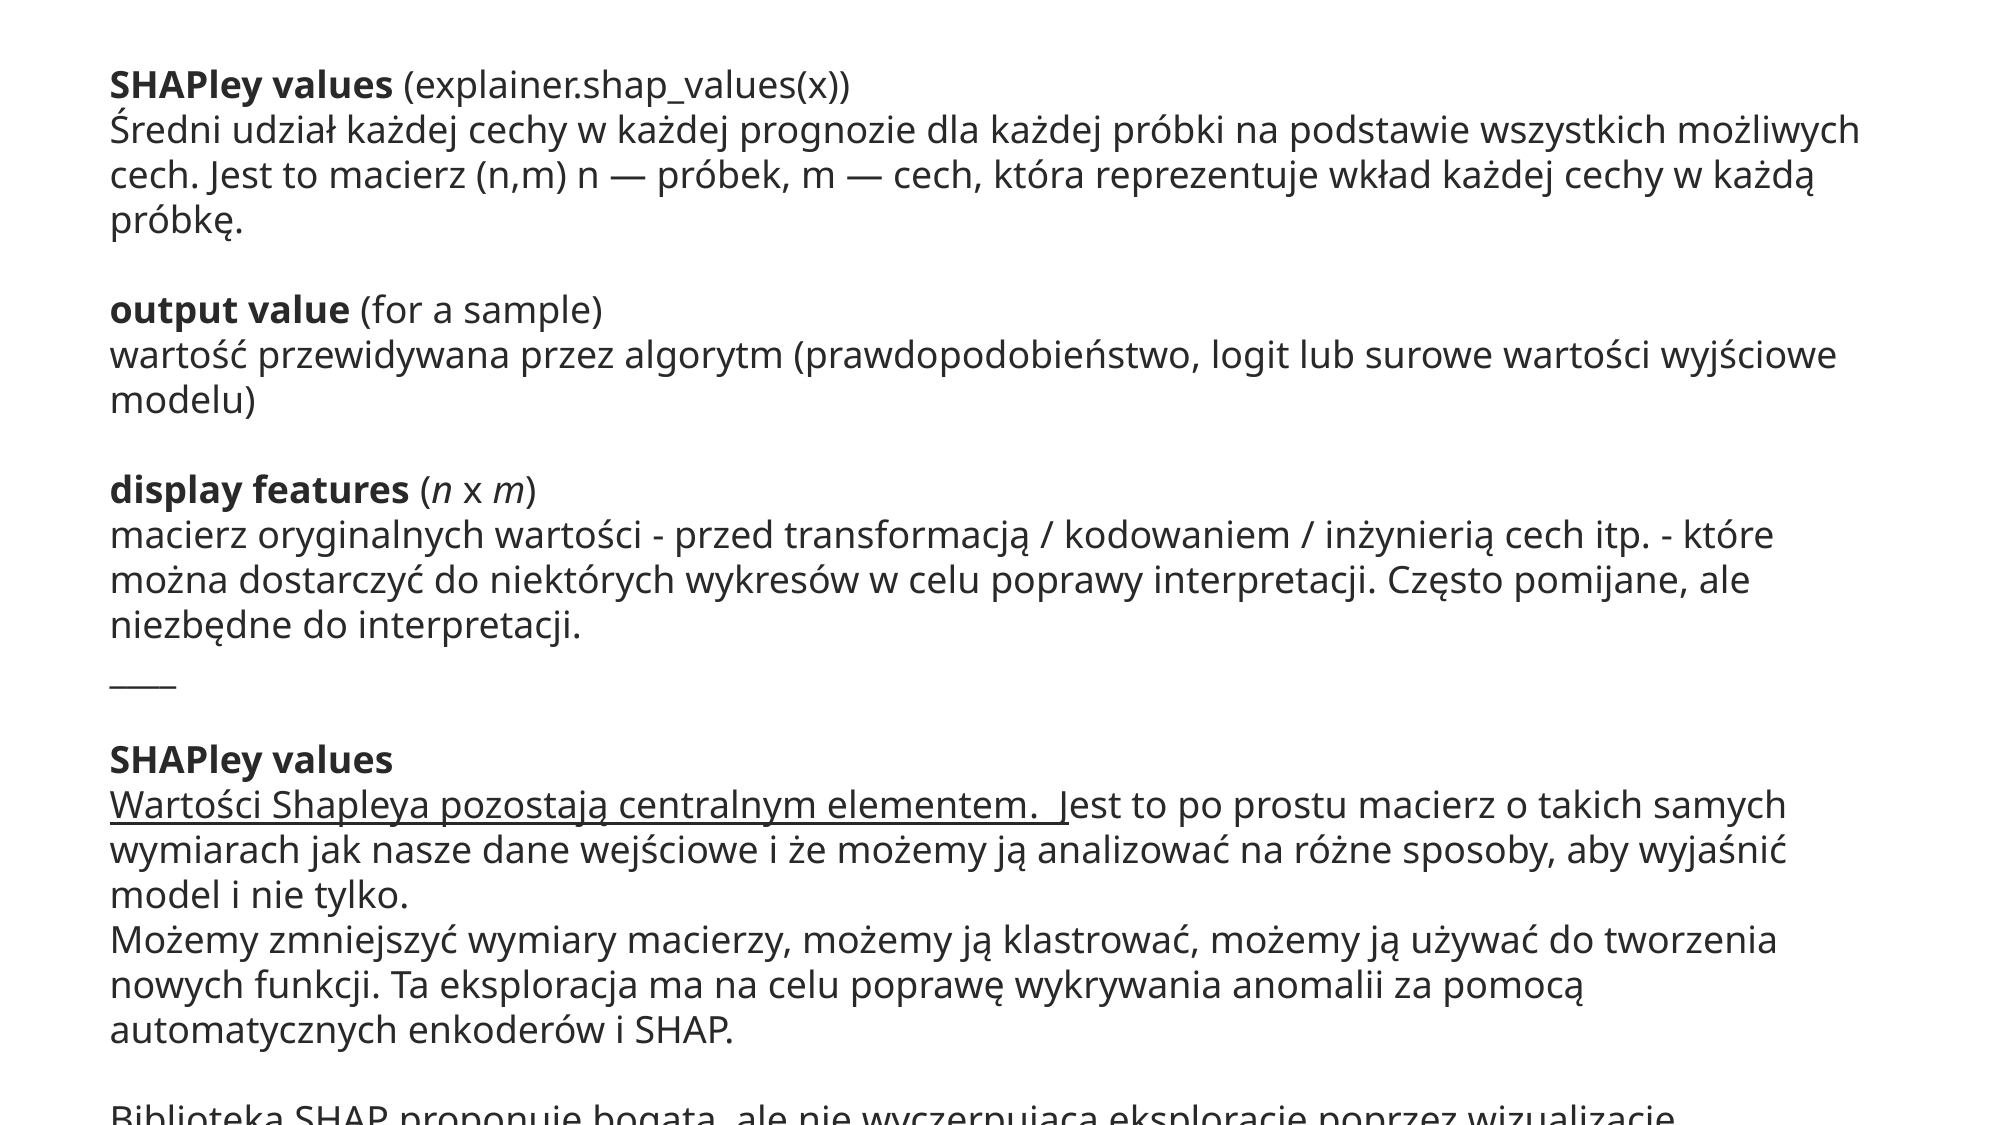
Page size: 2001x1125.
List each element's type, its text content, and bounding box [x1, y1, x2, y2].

text_box SHAPley values (explainer.shap_values(x)) Średni udział każdej cechy w każdej prognozie dla każdej próbki na podstawie wszystkich możliwych cech. Jest to macierz (n,m) n — próbek, m — cech, która reprezentuje wkład każdej cechy w każdą próbkę. output value (for a sample) wartość przewidywana przez algorytm (prawdopodobieństwo, logit lub surowe wartości wyjściowe modelu) display features (n x m) macierz oryginalnych wartości - przed transformacją / kodowaniem / inżynierią cech itp. - które można dostarczyć do niektórych wykresów w celu poprawy interpretacji. Często pomijane, ale niezbędne do interpretacji. ____ SHAPley values Wartości Shapleya pozostają centralnym elementem. Jest to po prostu macierz o takich samych wymiarach jak nasze dane wejściowe i że możemy ją analizować na różne sposoby, aby wyjaśnić model i nie tylko. Możemy zmniejszyć wymiary macierzy, możemy ją klastrować, możemy ją używać do tworzenia nowych funkcji. Ta eksploracja ma na celu poprawę wykrywania anomalii za pomocą automatycznych enkoderów i SHAP. Biblioteka SHAP proponuje bogatą, ale nie wyczerpującą eksplorację poprzez wizualizacje. [94, 53, 1882, 1125]
